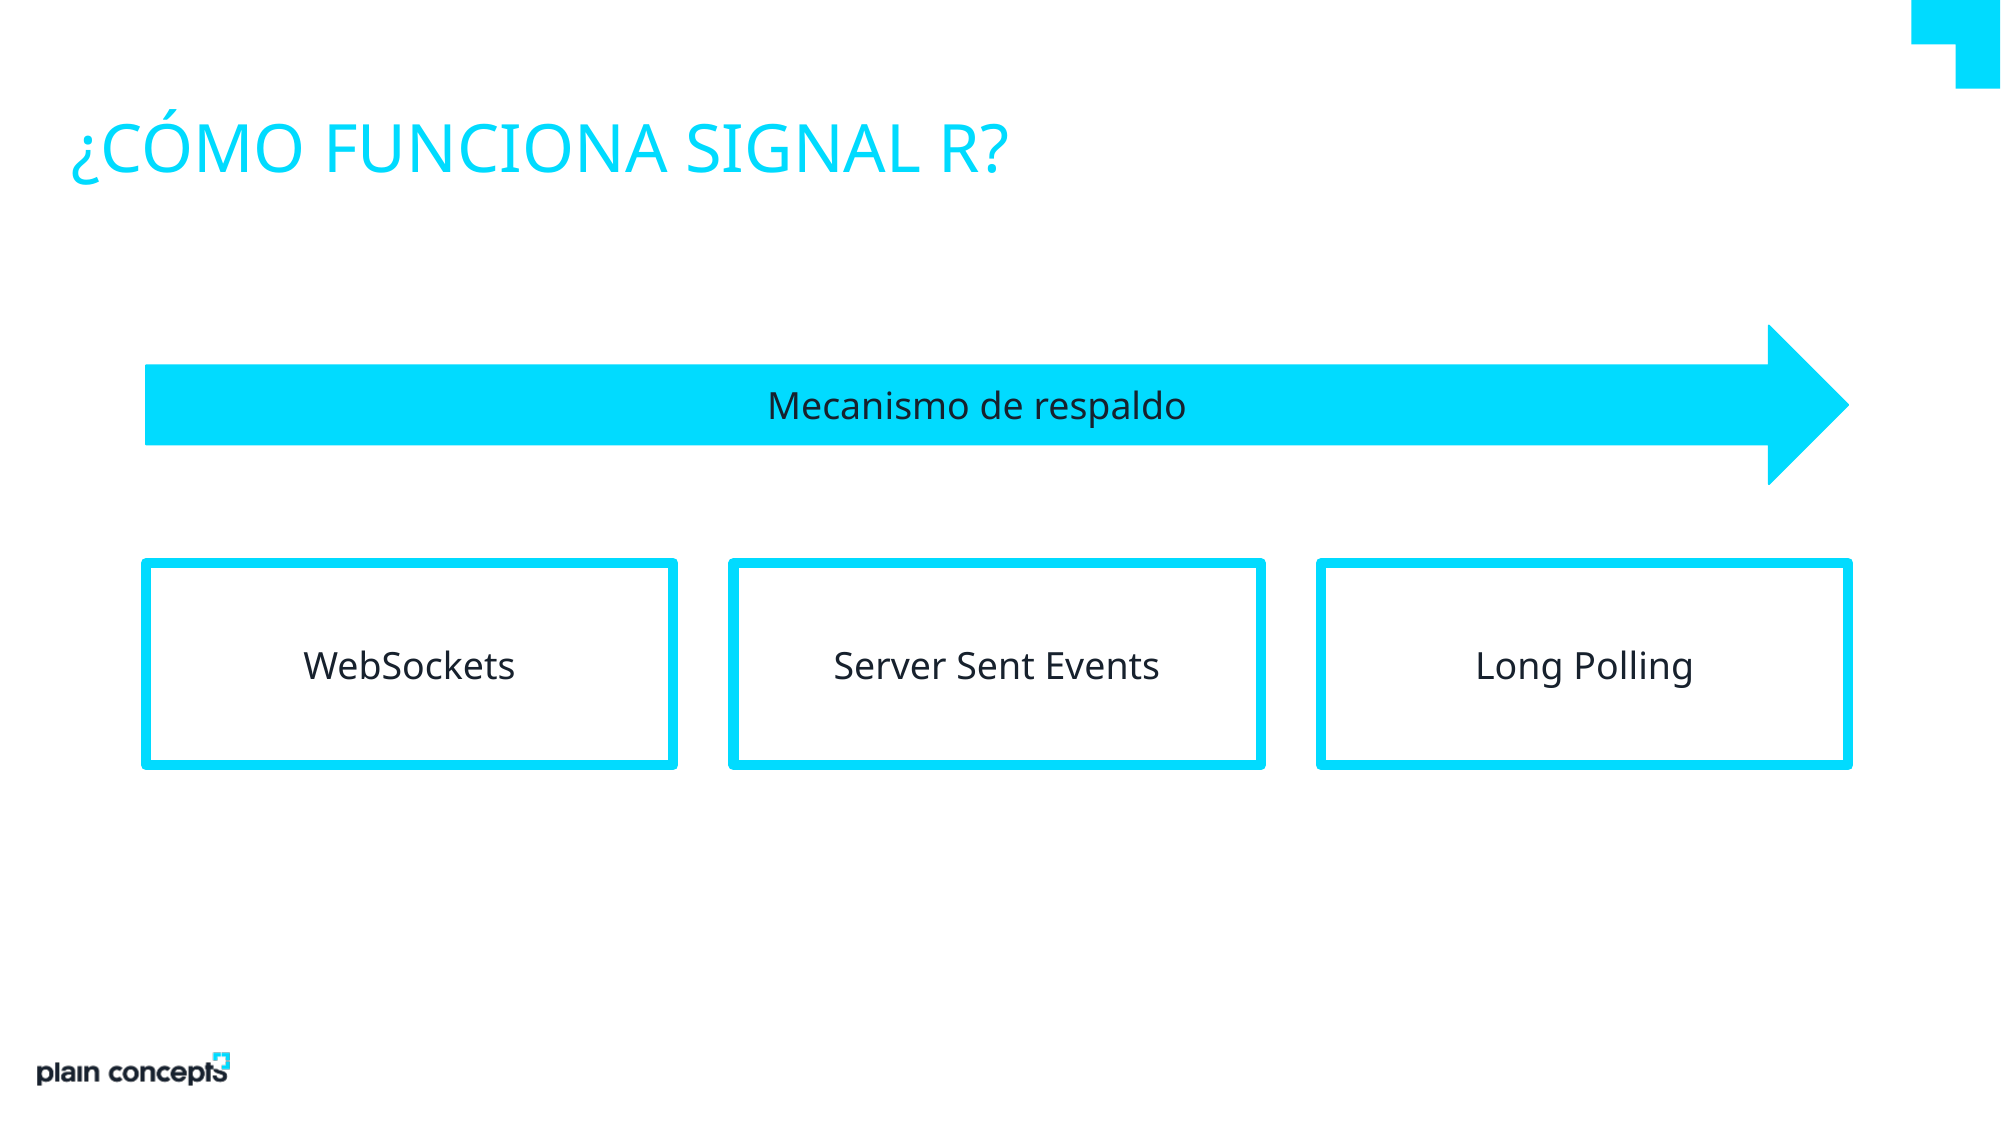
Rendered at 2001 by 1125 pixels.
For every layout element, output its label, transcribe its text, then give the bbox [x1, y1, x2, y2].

text_box Server Sent Events [733, 563, 1261, 766]
text_box ¿Cómo funciona SIgnal R? [56, 90, 1474, 211]
text_box Long Polling [1321, 563, 1849, 766]
text_box Mecanismo de respaldo [145, 324, 1849, 486]
picture [0, 877, 321, 1125]
text_box WebSockets [146, 563, 674, 766]
